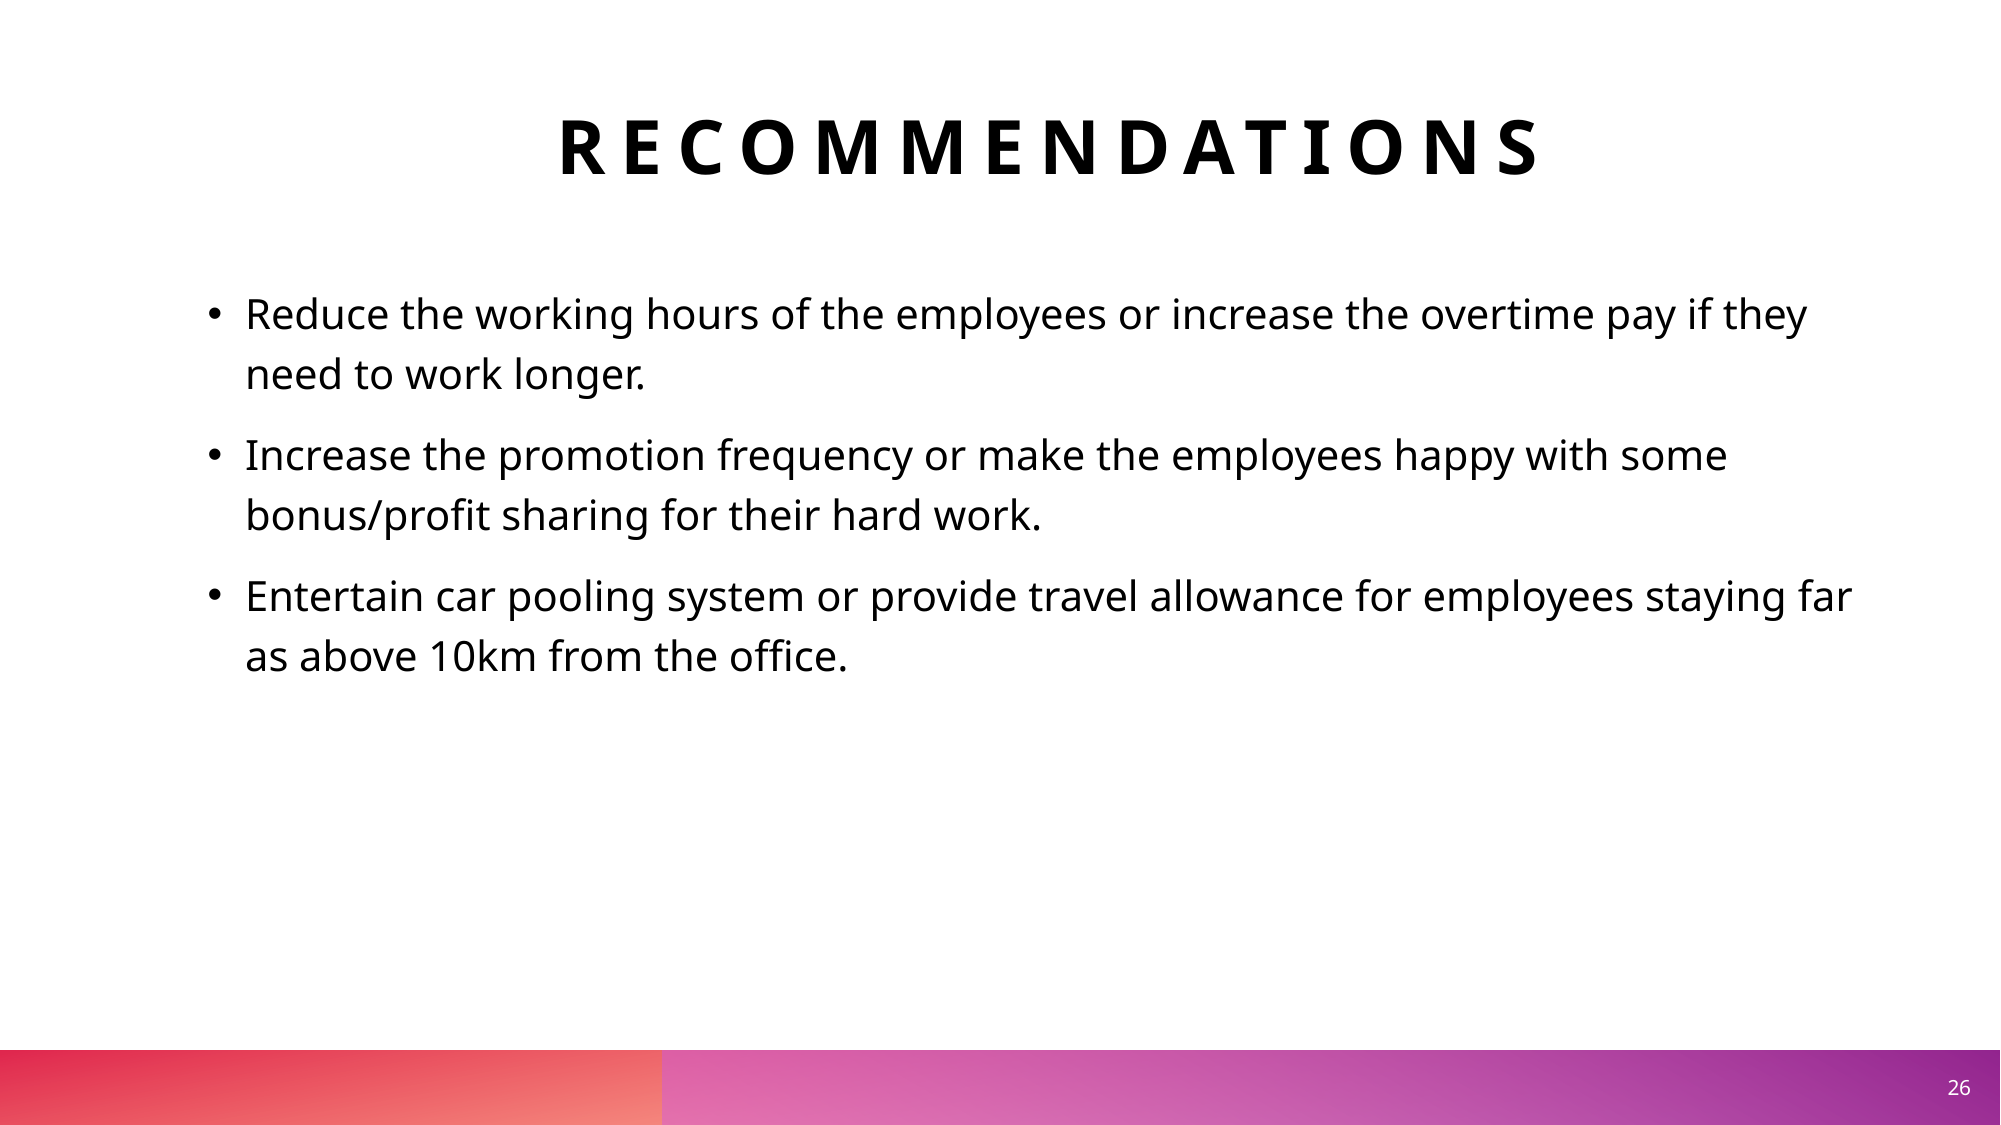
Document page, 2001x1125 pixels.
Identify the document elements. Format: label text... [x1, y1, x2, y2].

list Reduce the working hours of the employees or increase the overtime pay if they need to work longer. Increase the promotion frequency or make the employees happy with some bonus/profit sharing for their hard work. Entertain car pooling system or provide travel allowance for employees staying far as above 10km from the office. [207, 278, 1888, 928]
slide_number 26 [1913, 1051, 1986, 1125]
title RECOMMENDATIONS [207, 68, 1888, 190]
